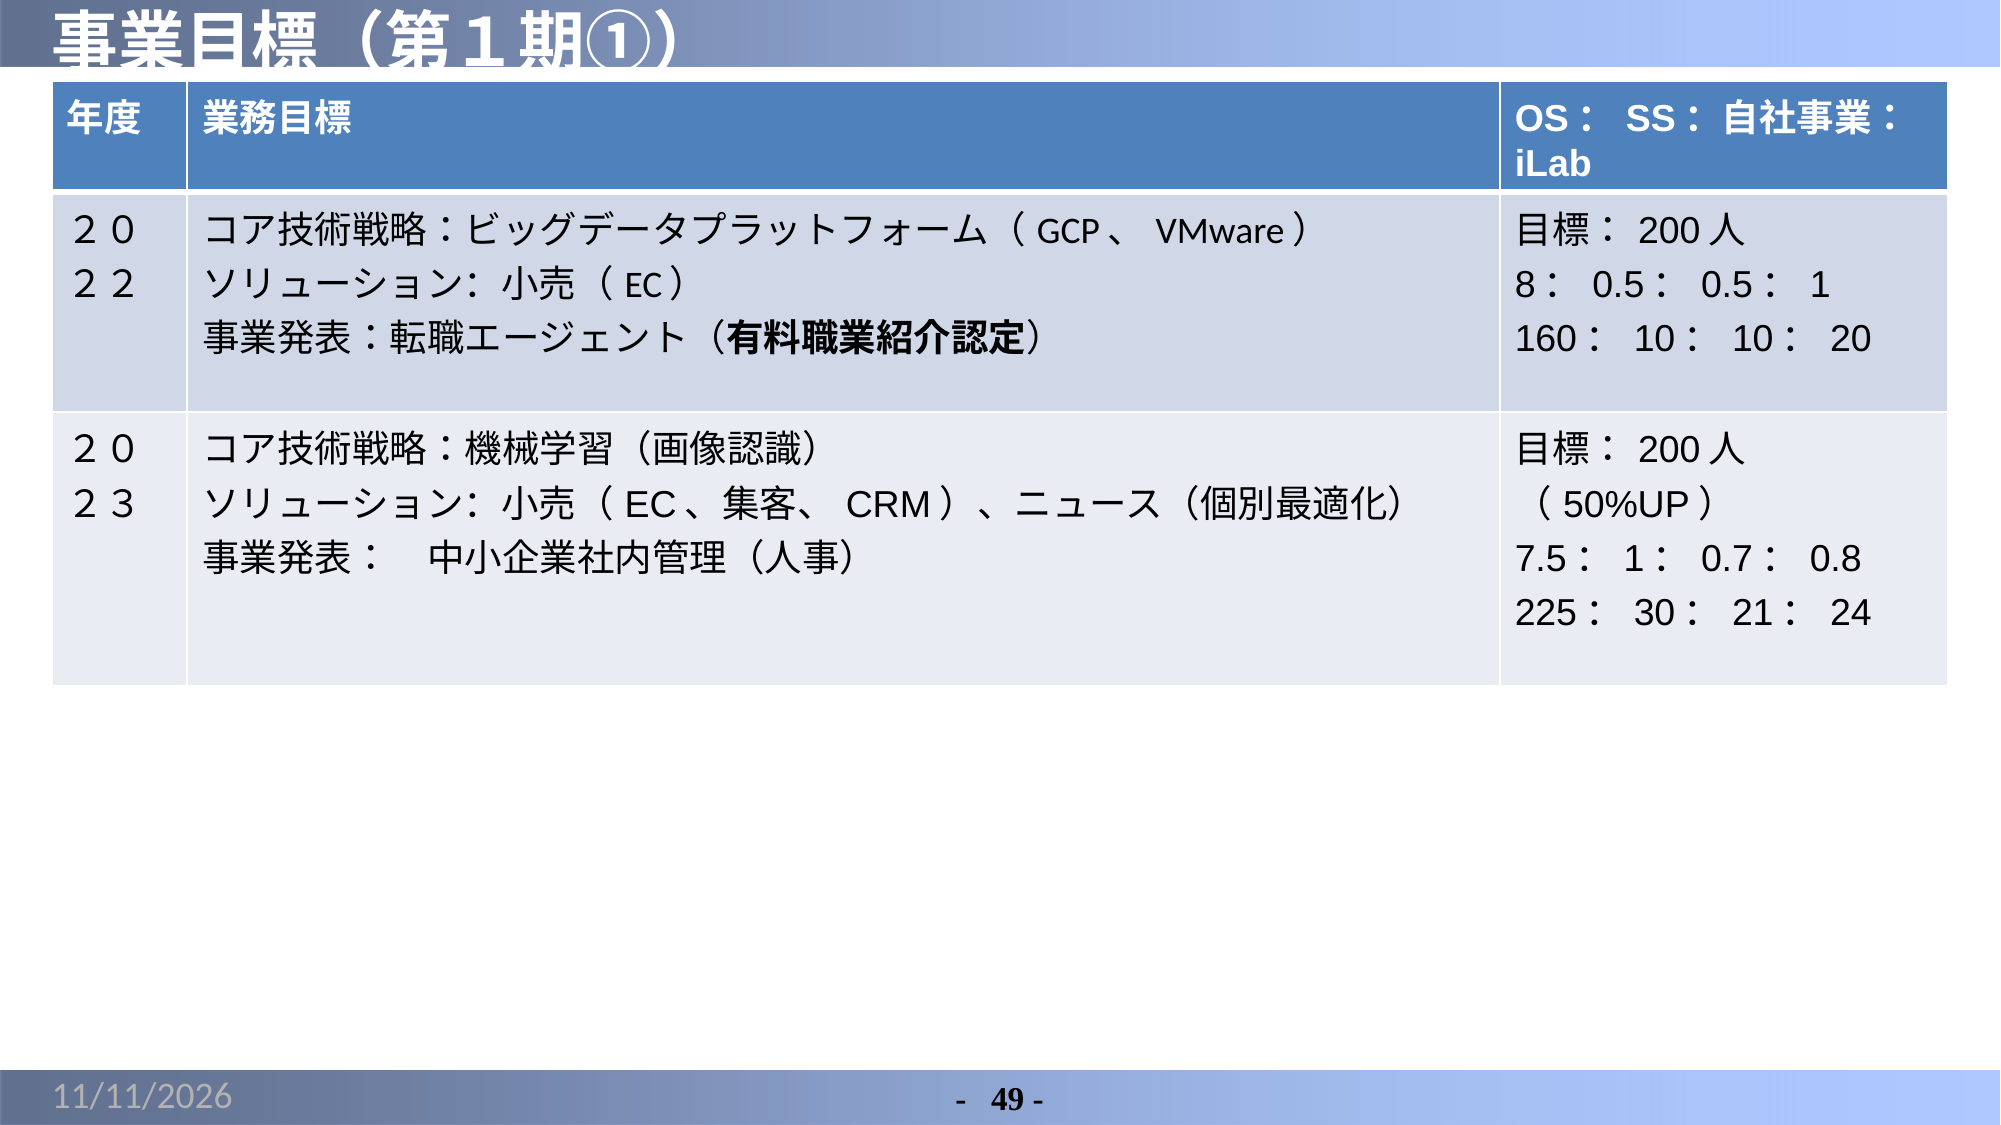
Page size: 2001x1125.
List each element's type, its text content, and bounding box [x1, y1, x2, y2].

table_cell コア技術戦略：機械学習（画像認識） ソリューション：小売（EC、集客、CRM）、ニュース（個別最適化） 事業発表： 中小企業社内管理（人事） [188, 413, 1499, 685]
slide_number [51, 1071, 512, 1117]
slide_number - 49 - [934, 1078, 1063, 1117]
table_cell 目標：200人 8：0.5：0.5：1 160：10：10：20 [1501, 195, 1947, 411]
table_cell 目標：200人（50%UP） 7.5：1：0.7：0.8 225：30：21：24 [1501, 413, 1947, 685]
title 事業目標（第１期①） [51, 0, 1921, 80]
table_header OS：SS：自社事業：iLab [1501, 82, 1947, 189]
table_header 年度 [53, 82, 186, 189]
table_header 業務目標 [188, 82, 1499, 189]
table_cell ２０２２ [53, 195, 186, 411]
table_cell ２０２３ [53, 413, 186, 685]
table_cell コア技術戦略：ビッグデータプラットフォーム（GCP、VMware） ソリューション：小売（EC） 事業発表：転職エージェント（有料職業紹介認定） [188, 195, 1499, 411]
